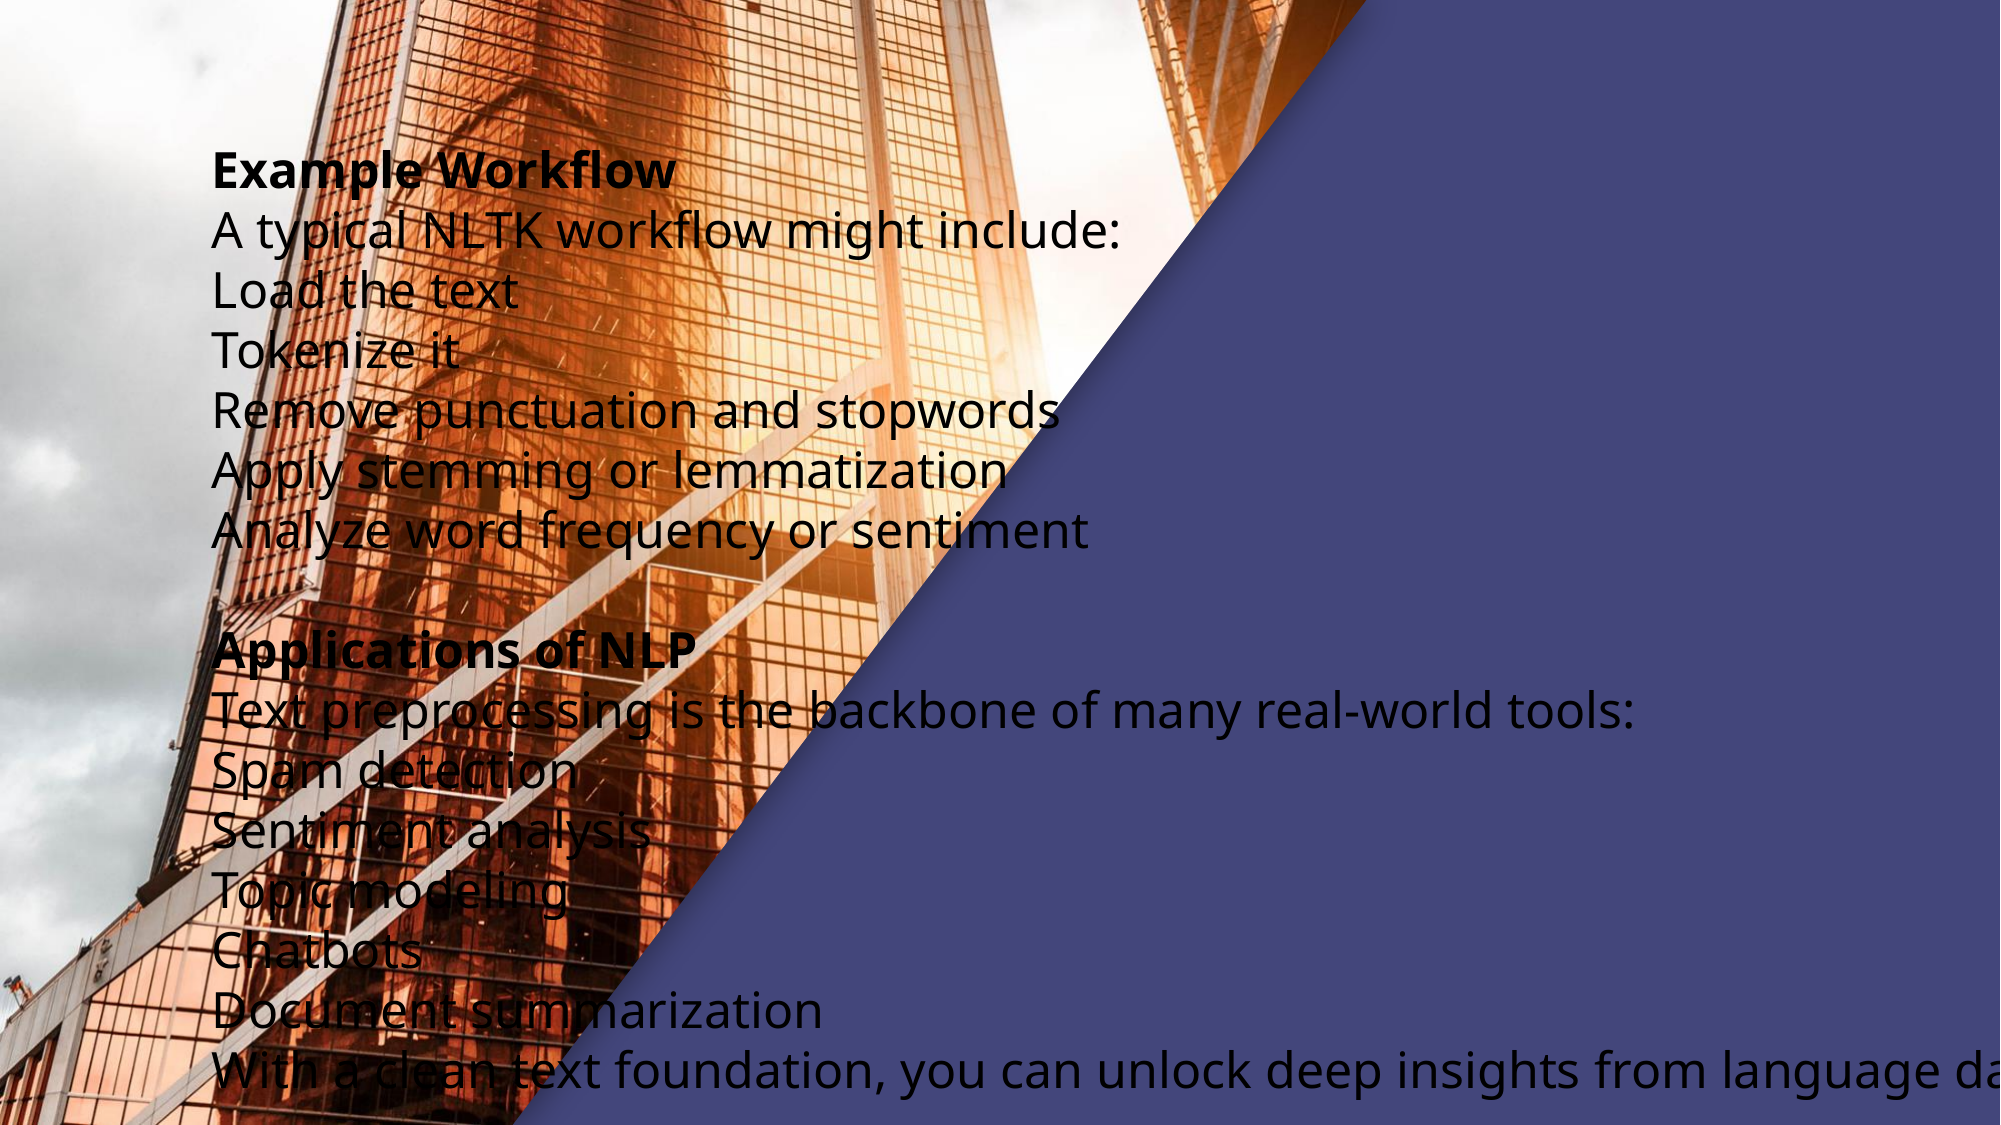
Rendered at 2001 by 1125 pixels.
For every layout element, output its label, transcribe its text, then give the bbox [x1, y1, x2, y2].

subtitle Example Workflow A typical NLTK workflow might include: Load the text Tokenize it Remove punctuation and stopwords Apply stemming or lemmatization Analyze word frequency or sentiment Applications of NLP Text preprocessing is the backbone of many real-world tools: Spam detection Sentiment analysis Topic modeling Chatbots Document summarization With a clean text foundation, you can unlock deep insights from language data. [1372, 130, 2000, 1125]
picture [0, 0, 1367, 1125]
